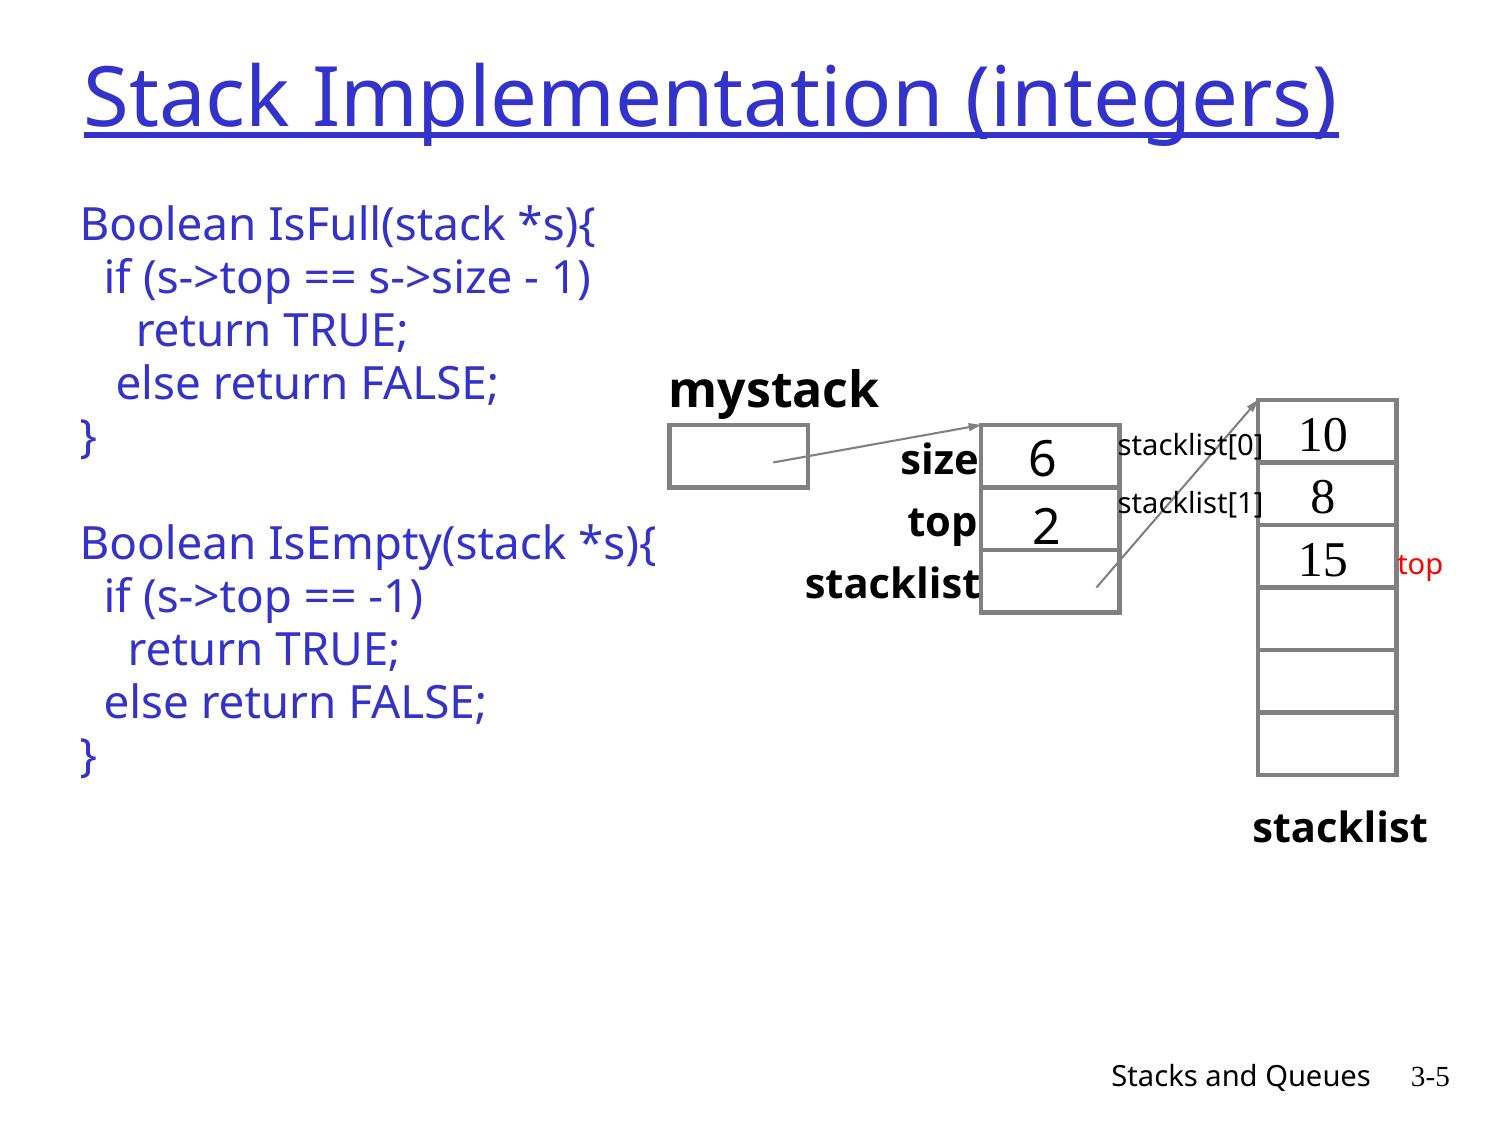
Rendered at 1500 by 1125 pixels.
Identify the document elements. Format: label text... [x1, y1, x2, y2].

footer Stacks and Queues [911, 1049, 1362, 1125]
list Boolean IsFull(stack *s){ if (s->top == s->size - 1) return TRUE; else return FALSE; } Boolean IsEmpty(stack *s){ if (s->top == -1) return TRUE; else return FALSE; } [64, 197, 1027, 1082]
text_box stacklist [1237, 793, 1443, 859]
slide_number 3-5 [1362, 1049, 1466, 1125]
text_box Stack Implementation (integers) [68, 43, 1401, 143]
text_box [657, 349, 1397, 776]
text_box top [1401, 537, 1459, 588]
